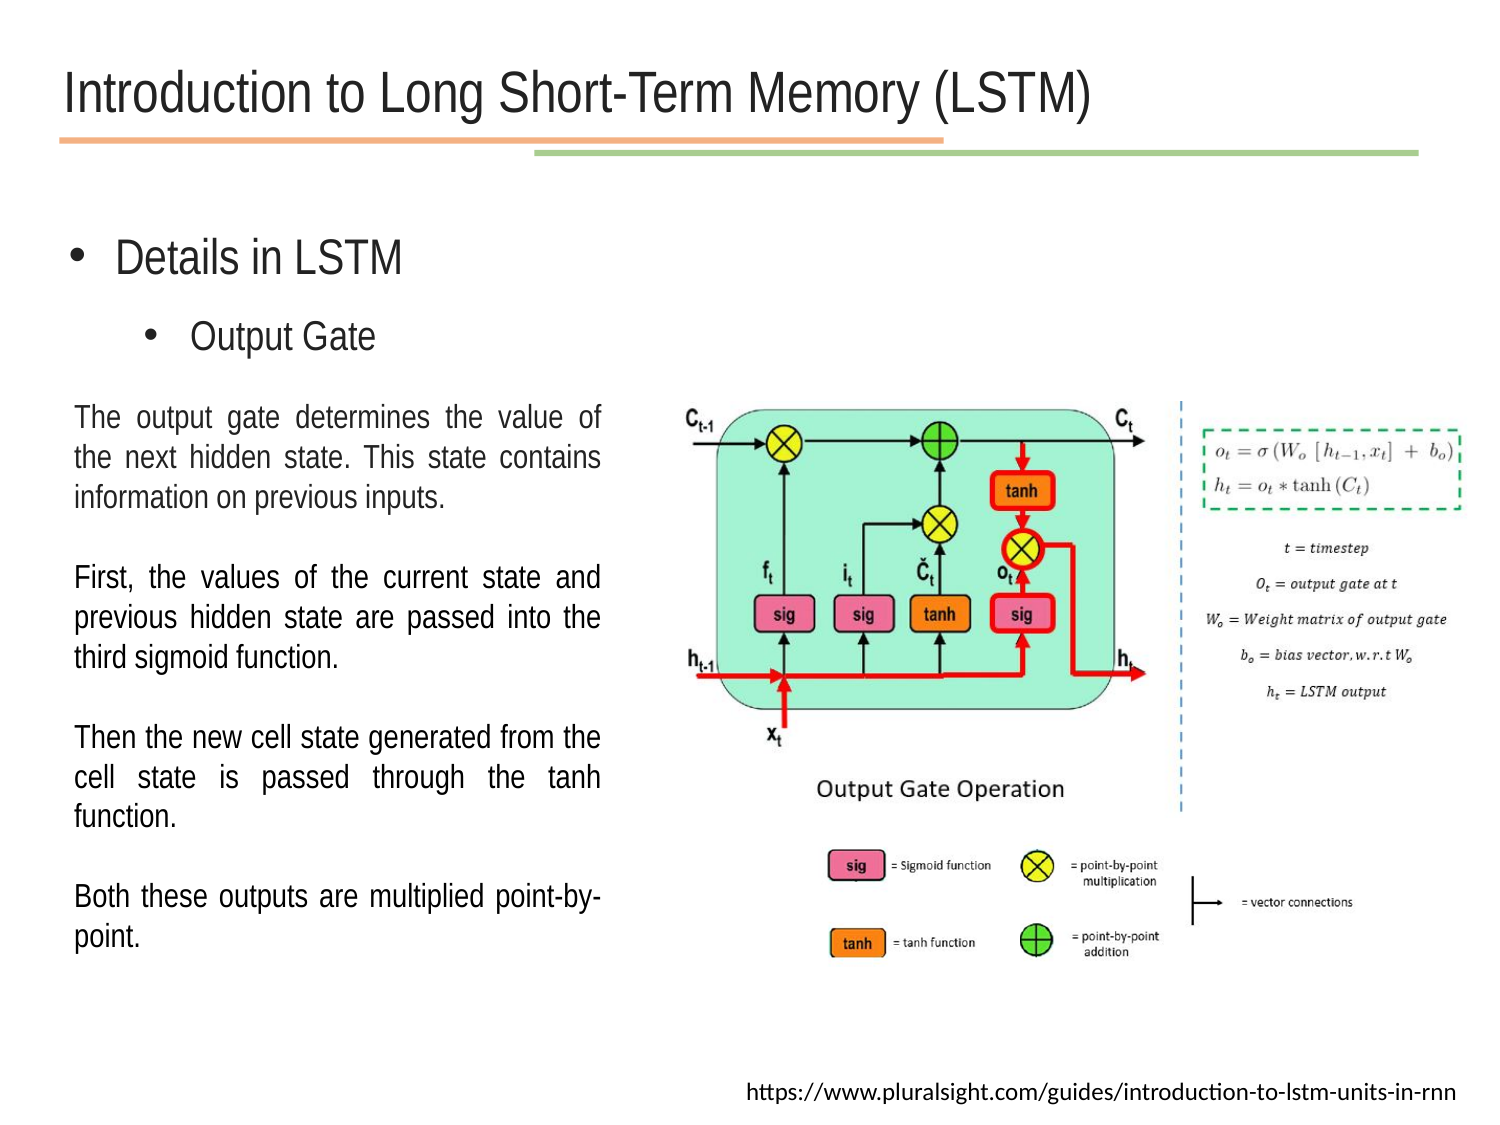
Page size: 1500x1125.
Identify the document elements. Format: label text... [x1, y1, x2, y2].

text_box The output gate determines the value of the next hidden state. This state contains information on previous inputs. First, the values of the current state and previous hidden state are passed into the third sigmoid function. Then the new cell state generated from the cell state is passed through the tanh function. Both these outputs are multiplied point-by-point. [59, 388, 617, 962]
text_box Details in LSTM Output Gate [53, 186, 1500, 367]
picture [680, 401, 1468, 818]
text_box https://www.pluralsight.com/guides/introduction-to-lstm-units-in-rnn [731, 1067, 1478, 1113]
picture [818, 832, 1369, 972]
text_box Introduction to Long Short-Term Memory (LSTM) [49, 11, 1451, 132]
